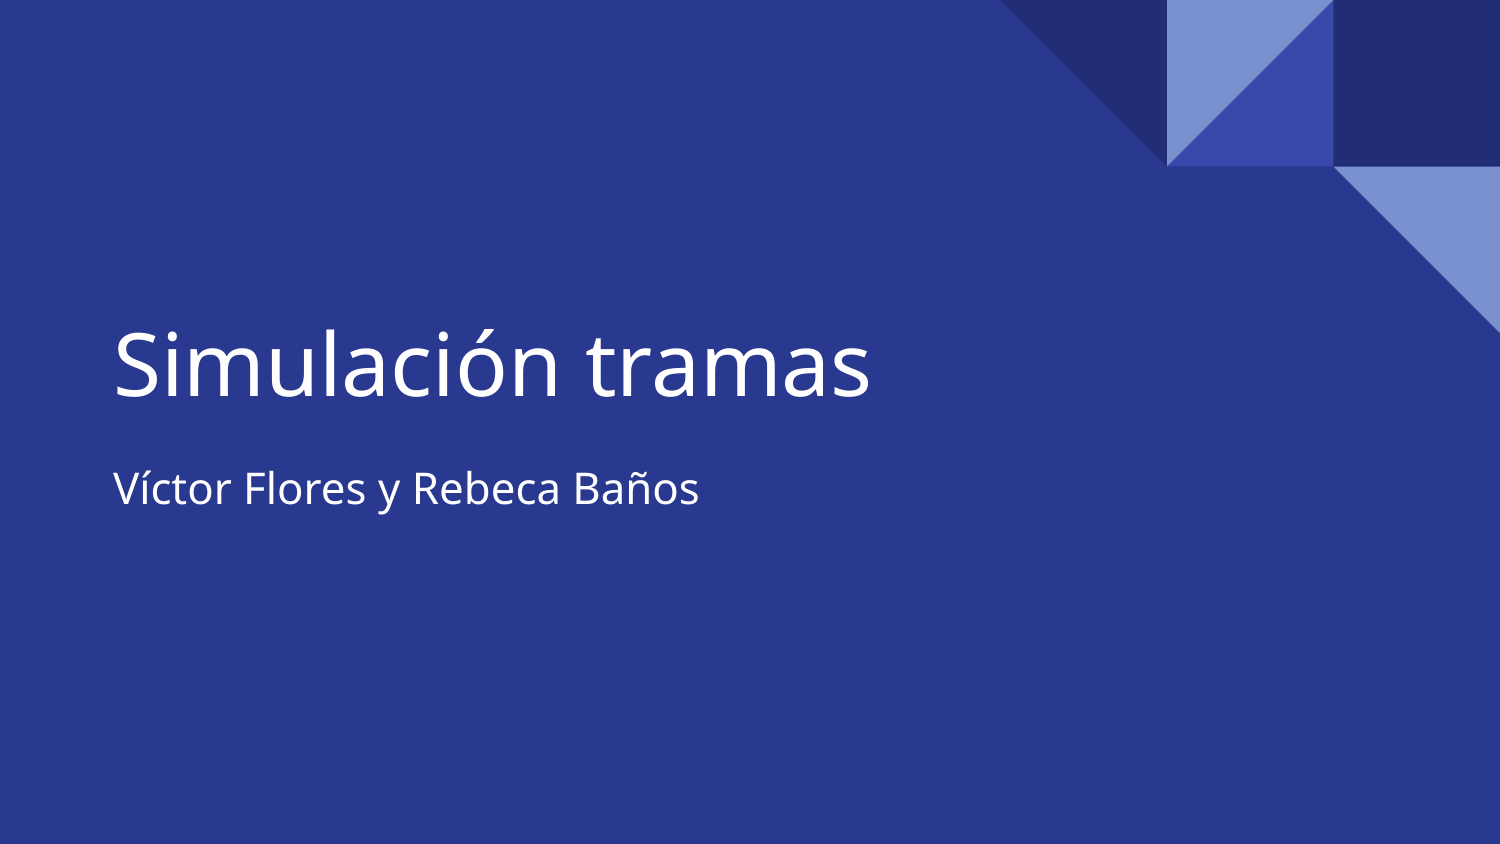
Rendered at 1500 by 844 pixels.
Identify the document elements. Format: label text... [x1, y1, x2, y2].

subtitle Víctor Flores y Rebeca Baños [98, 445, 1474, 517]
title Simulación tramas [98, 291, 1447, 429]
